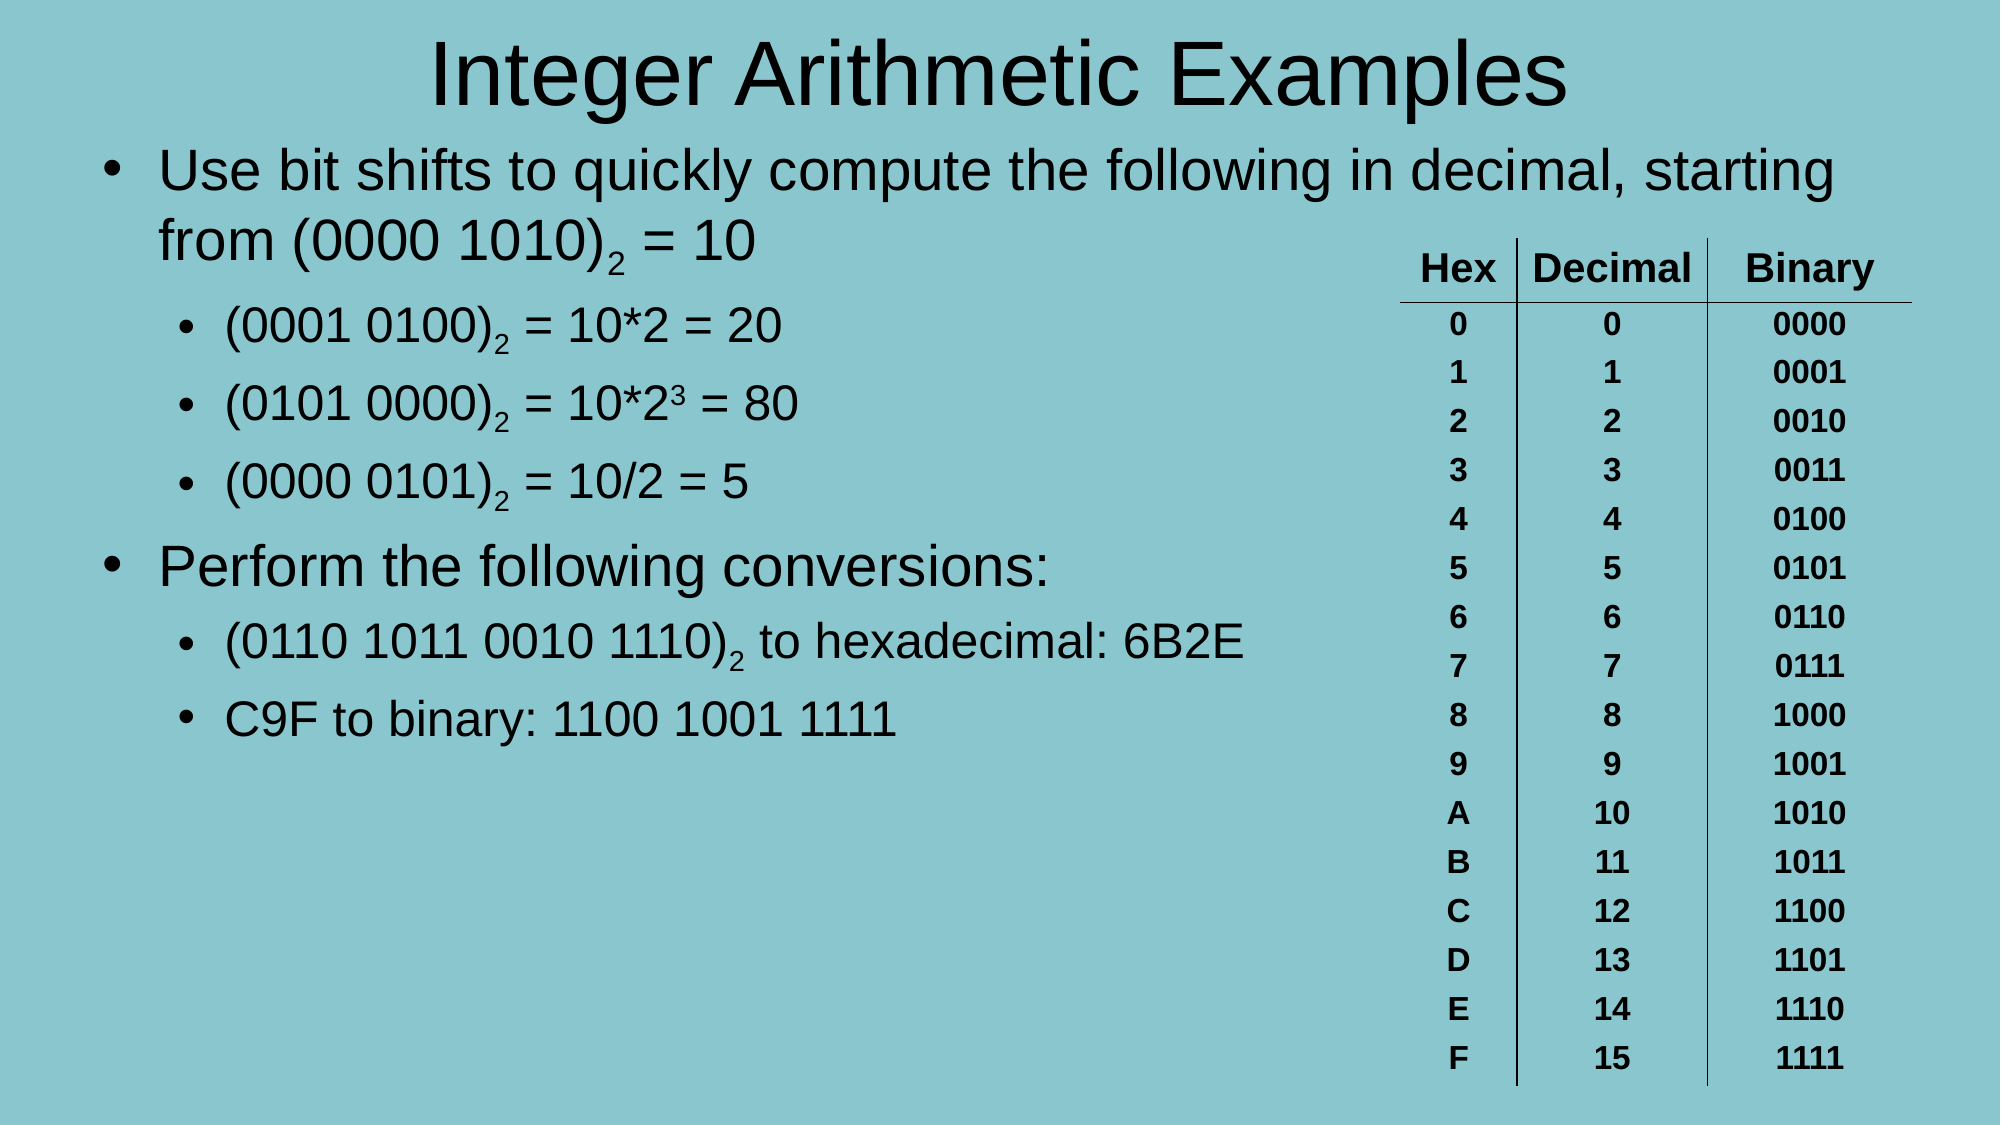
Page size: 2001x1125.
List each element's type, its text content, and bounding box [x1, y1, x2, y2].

table_cell 1000 [1708, 694, 1912, 743]
table_cell 5 [1518, 547, 1707, 596]
table_cell B [1400, 841, 1516, 890]
table_cell 8 [1518, 694, 1707, 743]
table_cell 1110 [1708, 988, 1912, 1037]
table_cell 13 [1518, 939, 1707, 988]
table_cell A [1400, 792, 1516, 841]
table_cell 0110 [1708, 596, 1912, 645]
table_cell 1 [1518, 351, 1707, 400]
table_cell 0000 [1708, 303, 1912, 351]
table_cell 5 [1400, 547, 1516, 596]
table_cell 3 [1400, 449, 1516, 498]
table_cell 0100 [1708, 498, 1912, 547]
table_cell 0011 [1708, 449, 1912, 498]
table_cell E [1400, 988, 1516, 1037]
table_cell 1111 [1708, 1037, 1912, 1086]
title Integer Arithmetic Examples [362, 0, 1638, 125]
table_cell 7 [1400, 645, 1516, 694]
table_cell 0101 [1708, 547, 1912, 596]
table_header Hex [1400, 238, 1516, 302]
table_cell 14 [1518, 988, 1707, 1037]
table_cell 1010 [1708, 792, 1912, 841]
list Use bit shifts to quickly compute the following in decimal, starting from (0000 1010)2 = 10 (0001 0100)2 = 10*2 = 20 (0101 0000)2 = 10*23 = 80 (0000 0101)2 = 10/2 = 5 Perform the following conversions: (0110 1011 0010 1110)2 to hexadecimal: 6B2E C9F to binary: 1100 1001 1111 [87, 125, 1888, 800]
table_cell 4 [1400, 498, 1516, 547]
table_cell 0001 [1708, 351, 1912, 400]
table_cell 2 [1400, 400, 1516, 449]
table_cell 7 [1518, 645, 1707, 694]
table_cell 0 [1518, 303, 1707, 351]
table_cell 3 [1518, 449, 1707, 498]
table_cell C [1400, 890, 1516, 939]
table_cell 1011 [1708, 841, 1912, 890]
table_cell D [1400, 939, 1516, 988]
table_cell 10 [1518, 792, 1707, 841]
table_cell 1 [1400, 351, 1516, 400]
table_cell 11 [1518, 841, 1707, 890]
table_cell 9 [1518, 743, 1707, 792]
table_cell 1100 [1708, 890, 1912, 939]
table_cell 1001 [1708, 743, 1912, 792]
table_cell 0010 [1708, 400, 1912, 449]
table_cell 0 [1400, 303, 1516, 351]
table_header Binary [1708, 238, 1912, 302]
table_cell 0111 [1708, 645, 1912, 694]
table_cell 8 [1400, 694, 1516, 743]
table_cell 9 [1400, 743, 1516, 792]
table_cell 6 [1400, 596, 1516, 645]
table_cell 1101 [1708, 939, 1912, 988]
table_header Decimal [1518, 238, 1707, 302]
table_cell 4 [1518, 498, 1707, 547]
table_cell 6 [1518, 596, 1707, 645]
table_cell 15 [1518, 1037, 1707, 1086]
table_cell 2 [1518, 400, 1707, 449]
table_cell 12 [1518, 890, 1707, 939]
table_cell F [1400, 1037, 1516, 1086]
